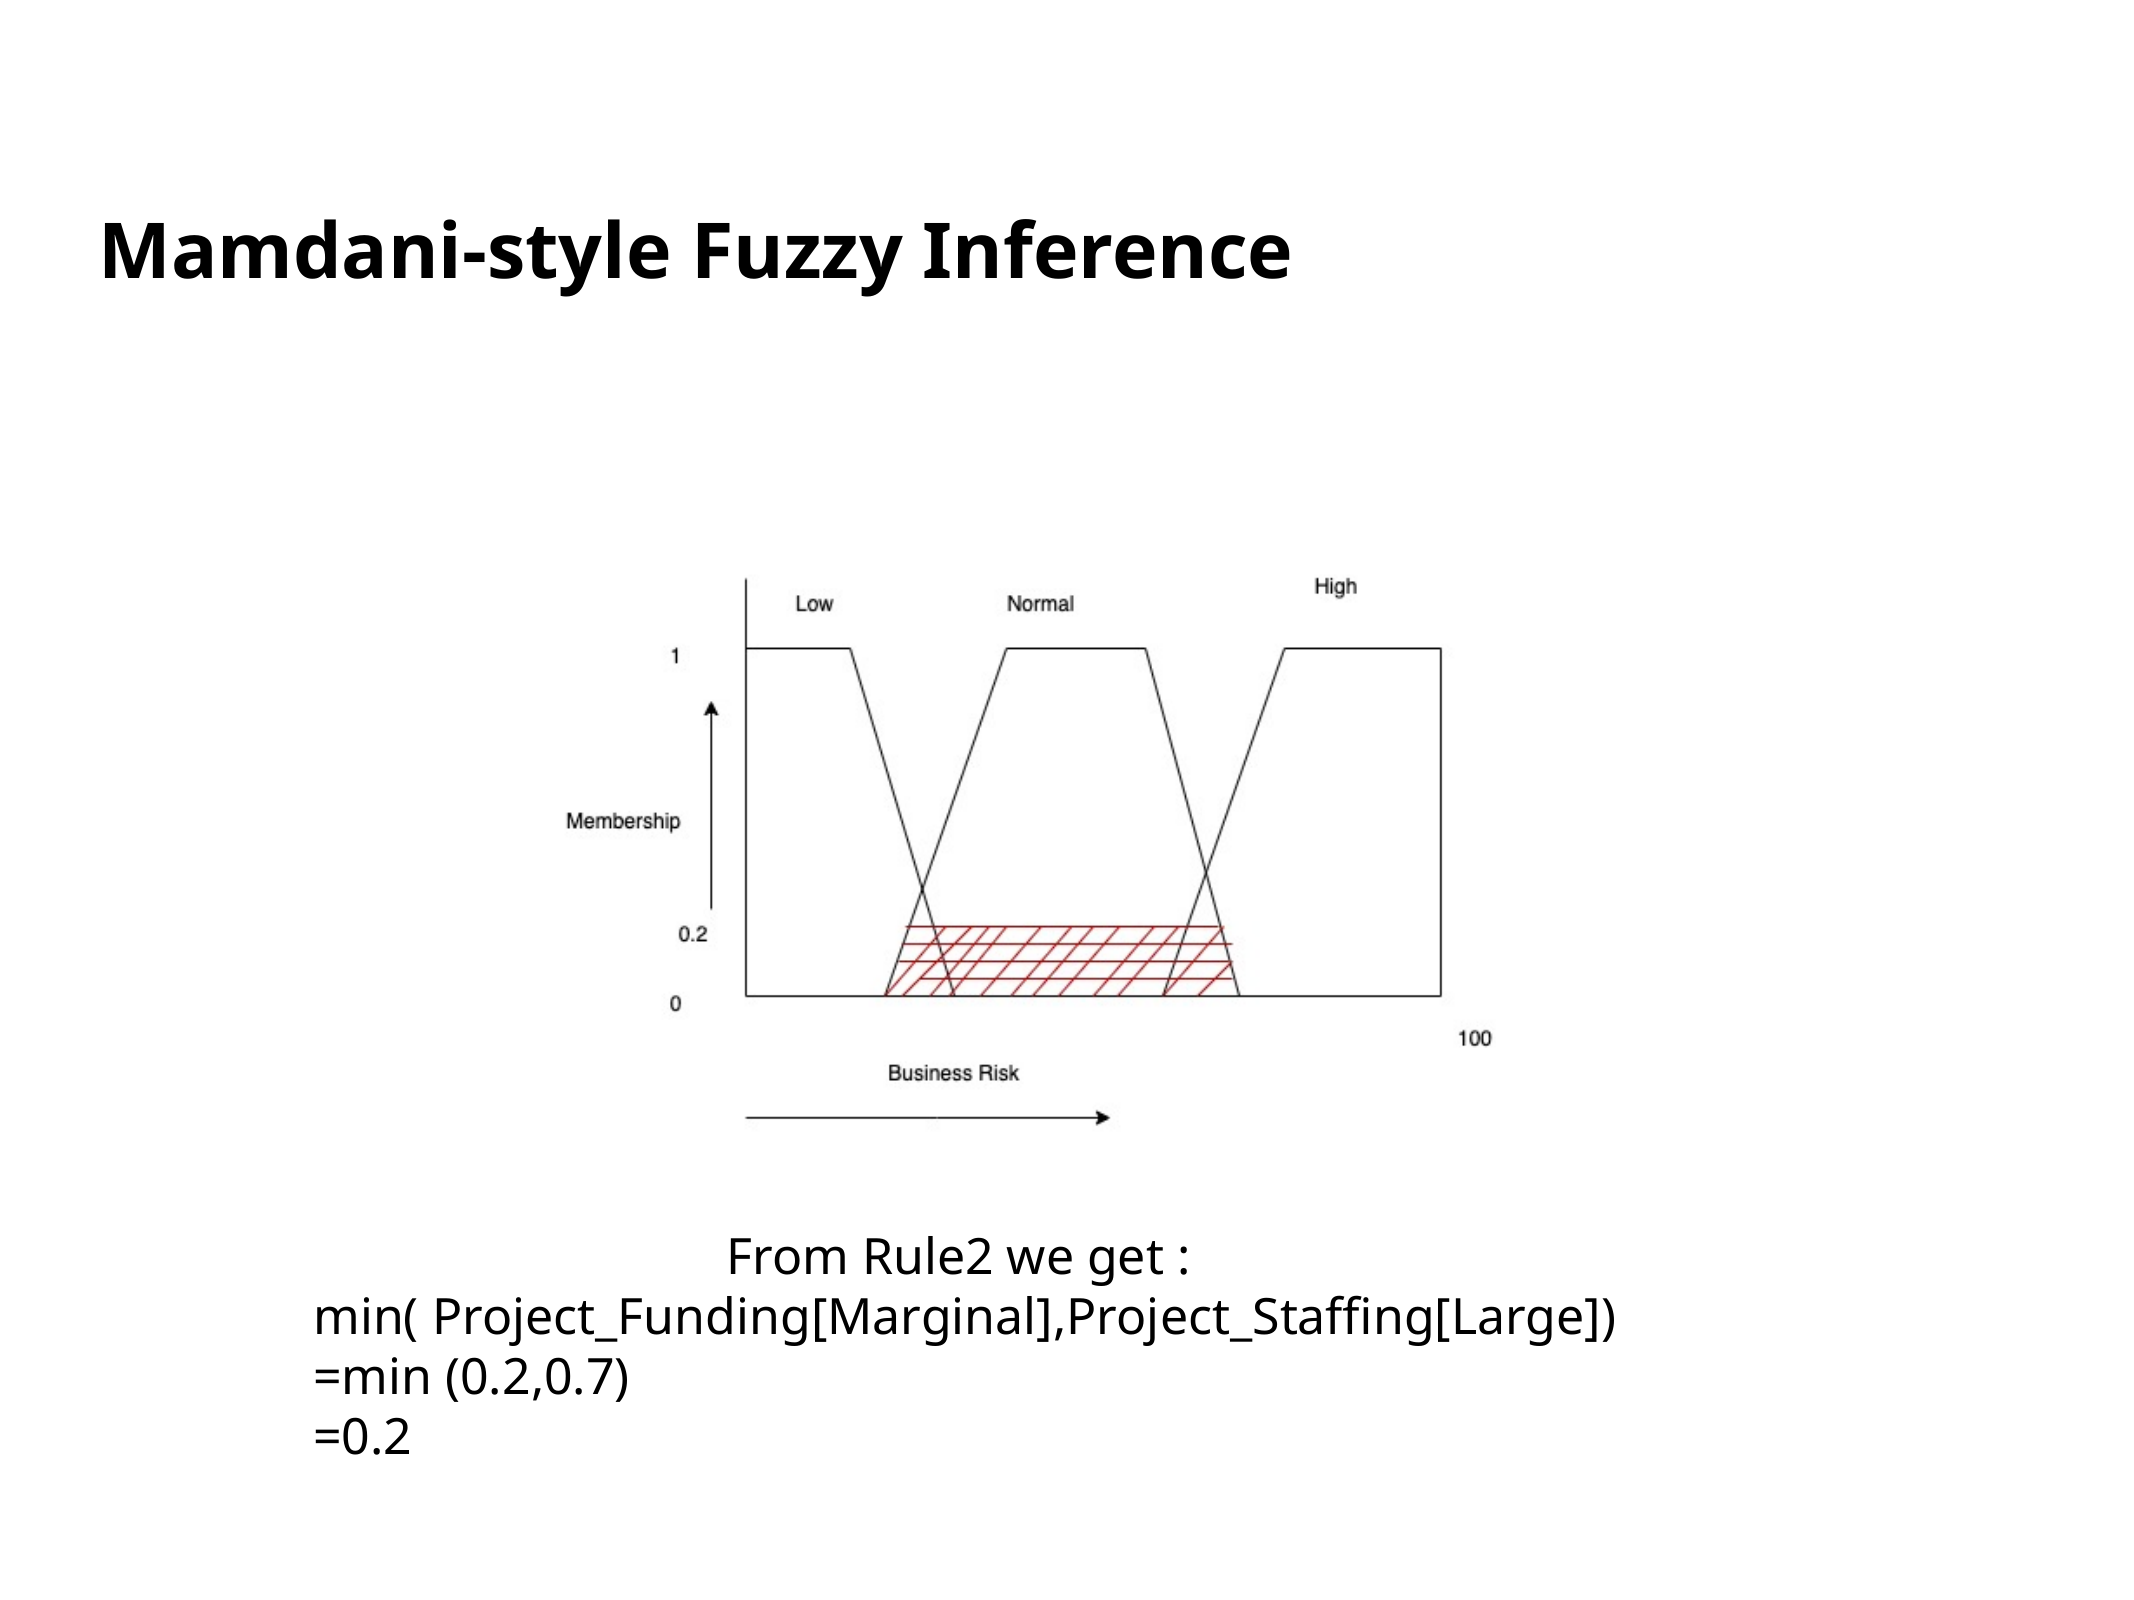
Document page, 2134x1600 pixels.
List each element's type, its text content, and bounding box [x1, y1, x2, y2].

text_box Mamdani-style Fuzzy Inference [90, 192, 1302, 302]
text_box From Rule2 we get : min( Project_Funding[Marginal],Project_Staffing[Large]) =min (0.2,0.7) =0.2 [305, 1216, 1626, 1473]
picture [537, 560, 1530, 1133]
